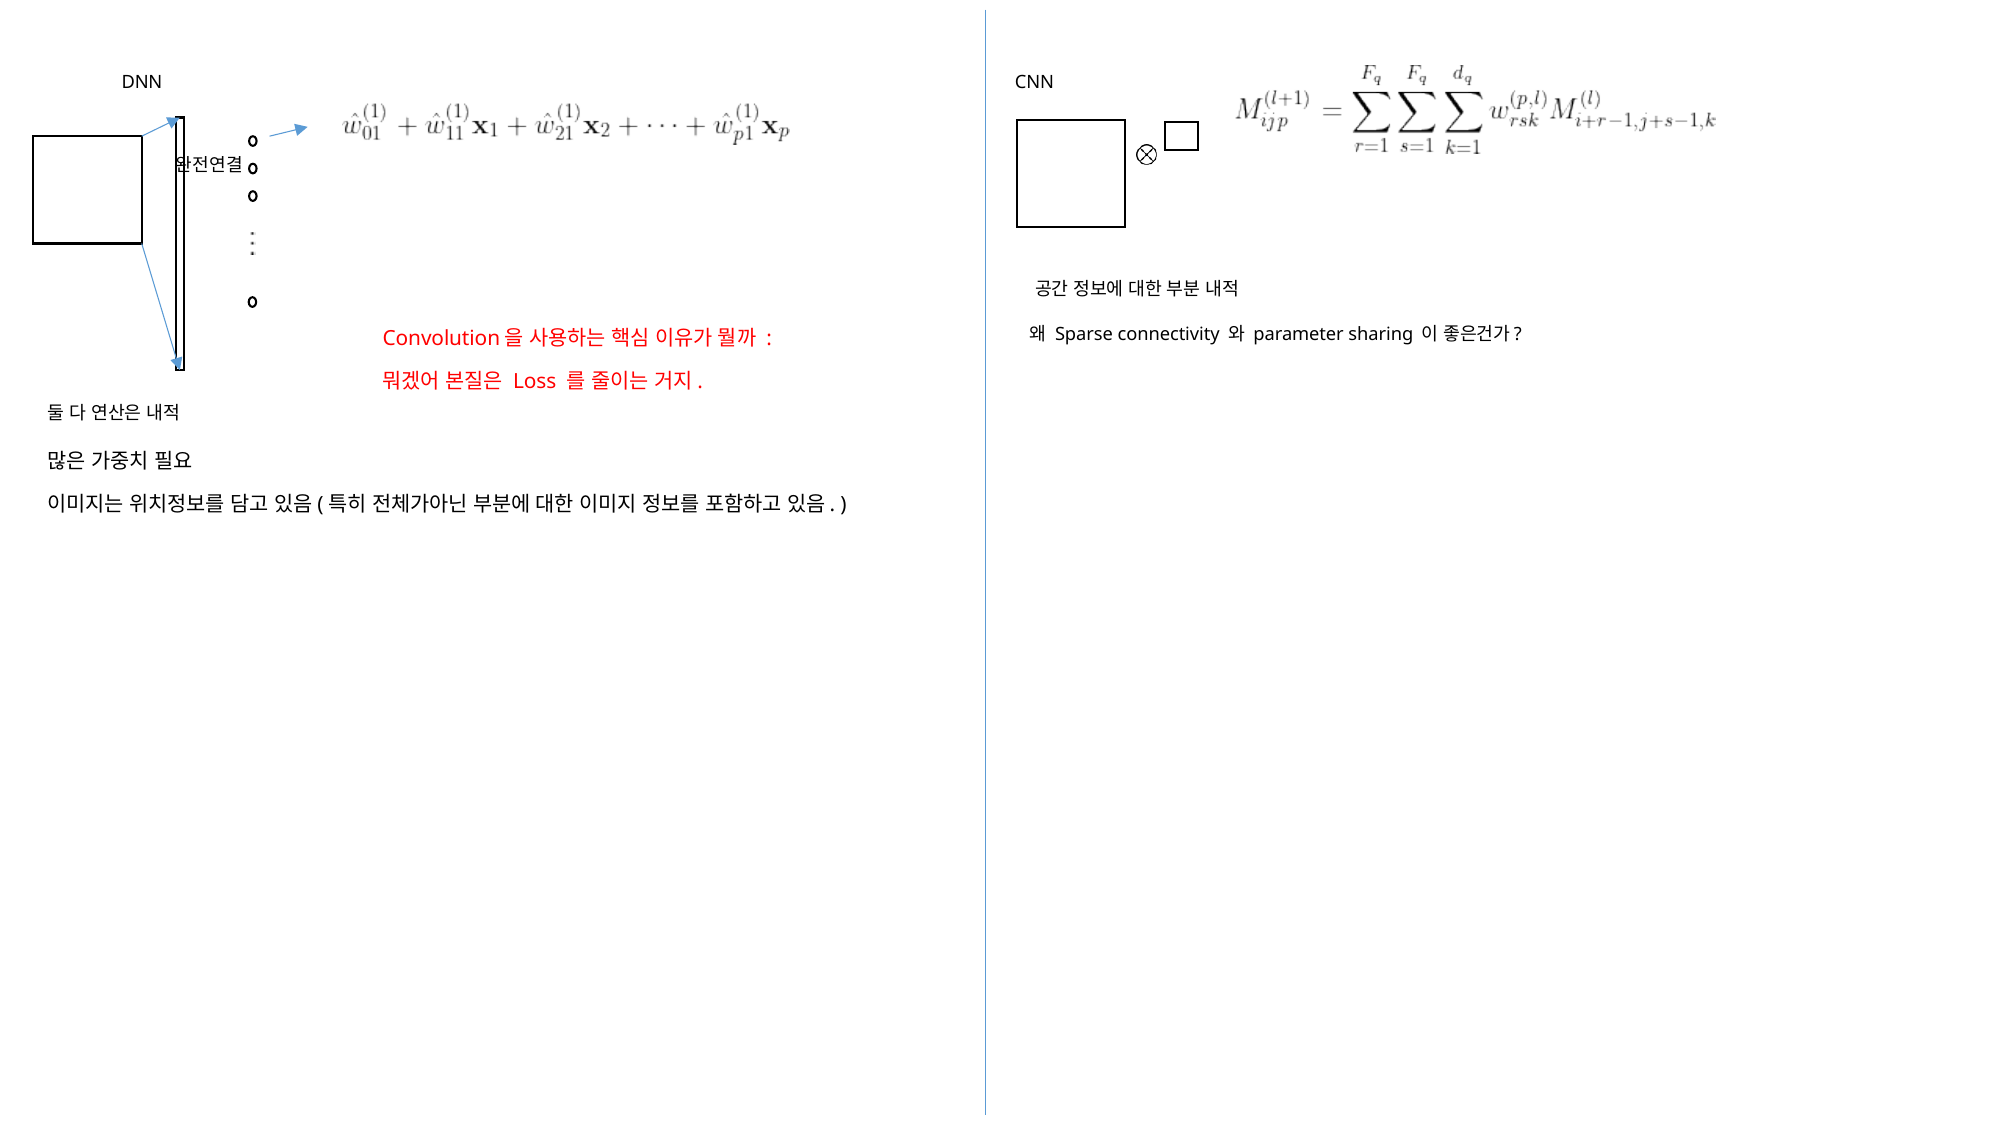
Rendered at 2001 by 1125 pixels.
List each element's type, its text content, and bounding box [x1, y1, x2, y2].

text_box DNN [106, 64, 205, 100]
text_box 완전연결 [160, 147, 260, 183]
text_box [248, 135, 258, 147]
picture [1136, 144, 1157, 165]
picture [1234, 65, 1716, 154]
text_box [247, 296, 258, 308]
text_box [1164, 121, 1199, 151]
text_box 왜 Sparse connectivity 와 parameter sharing 이 좋은건가? [1014, 317, 1925, 352]
text_box 둘 다 연산은 내적 [33, 396, 242, 431]
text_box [141, 243, 180, 371]
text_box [269, 126, 308, 137]
picture [342, 102, 790, 145]
text_box 공간 정보에 대한 부분 내적 [1020, 272, 1930, 307]
text_box [248, 190, 258, 203]
text_box [32, 135, 143, 245]
text_box 많은 가중치 필요 이미지는 위치정보를 담고 있음(특히 전체가아닌 부분에 대한 이미지 정보를 포함하고 있음. ) [33, 442, 943, 1023]
picture [250, 232, 256, 255]
text_box [175, 116, 185, 147]
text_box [141, 117, 180, 137]
text_box CNN [999, 64, 1099, 100]
text_box [175, 183, 185, 371]
text_box [1016, 119, 1126, 228]
text_box Convolution을 사용하는 핵심 이유가 뭘까 : 뭐겠어 본질은 Loss 를 줄이는 거지. [367, 320, 888, 431]
